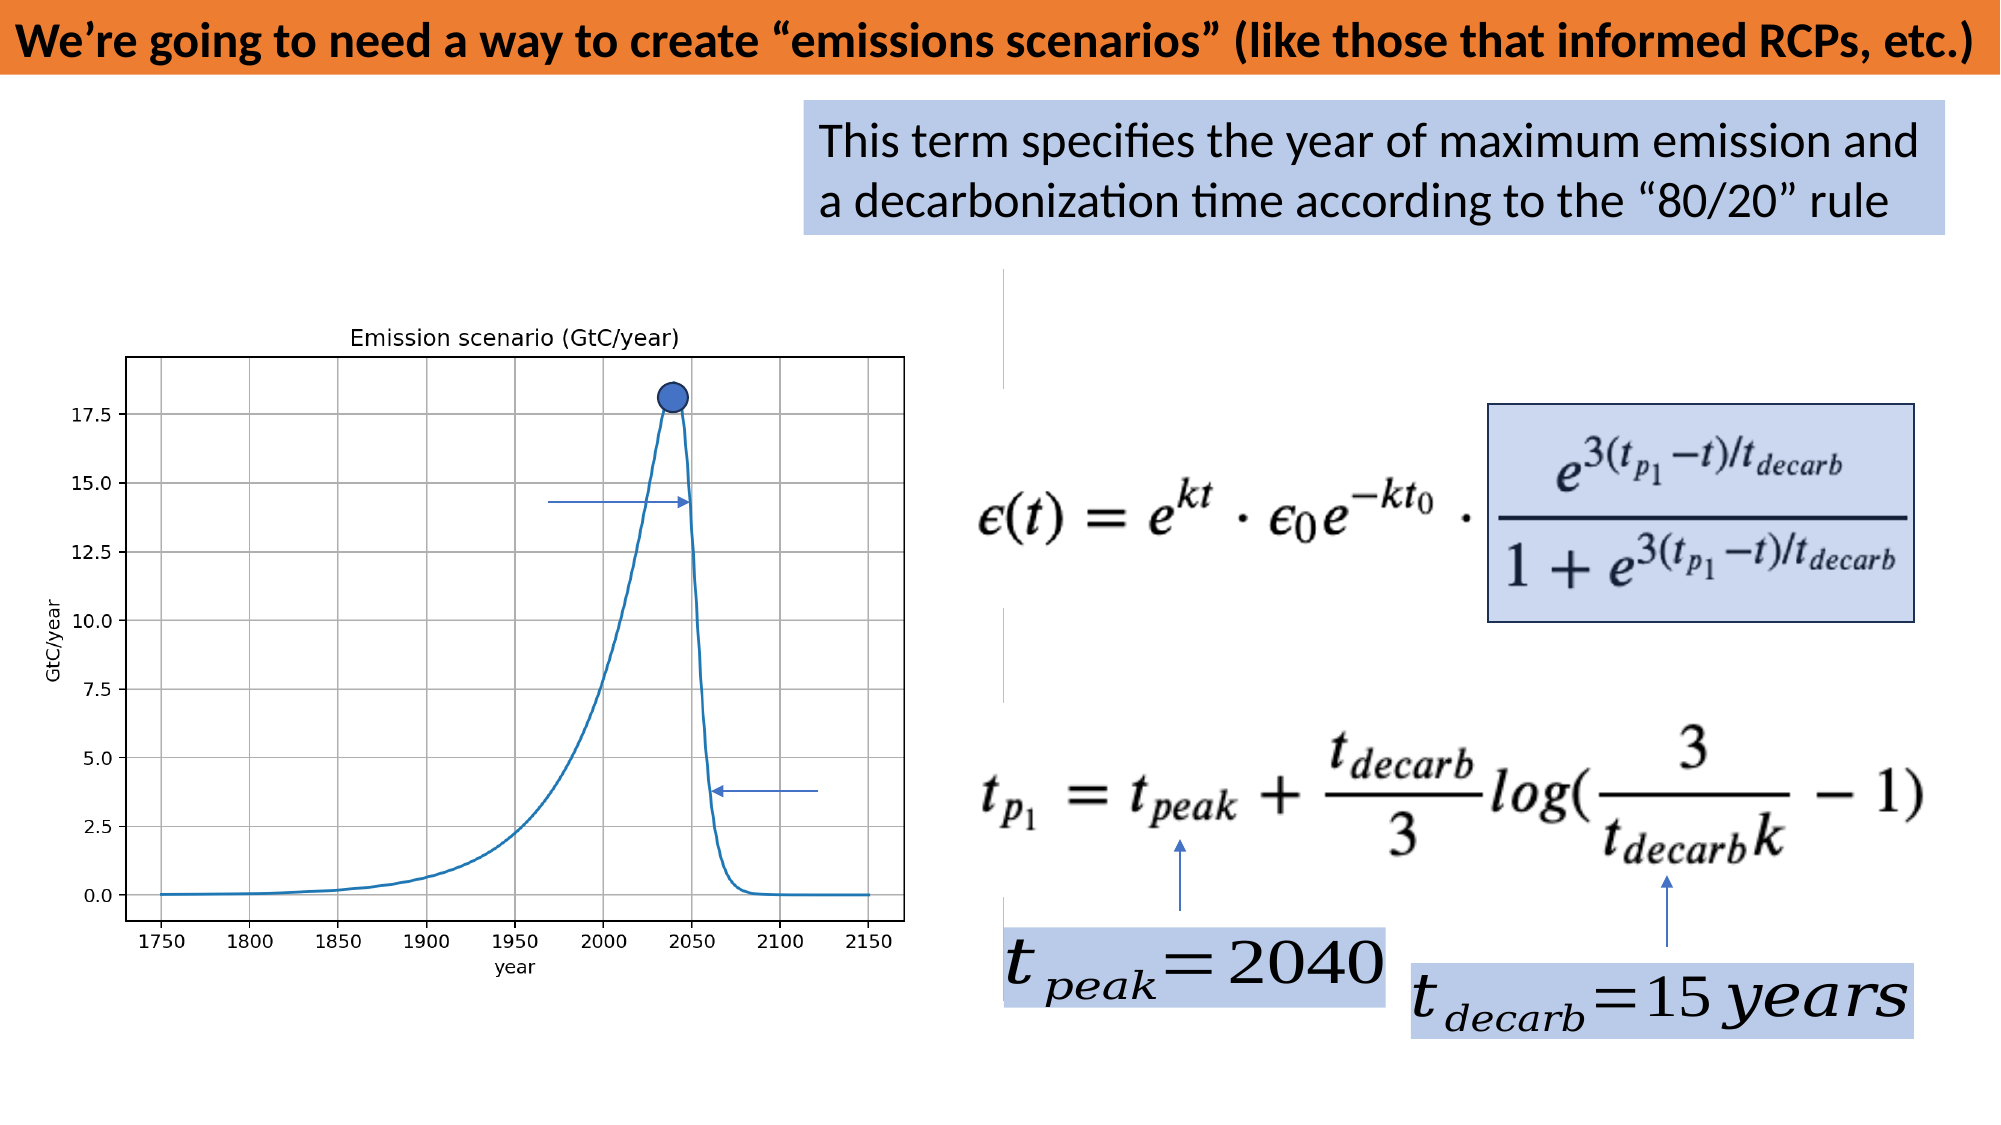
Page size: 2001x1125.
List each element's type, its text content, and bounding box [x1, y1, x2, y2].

text_box This term specifies the year of maximum emission and a decarbonization time according to the “80/20” rule [803, 100, 1946, 235]
text_box We’re going to need a way to create “emissions scenarios” (like those that informed RCPs, etc.) [0, 0, 2000, 75]
picture [0, 269, 1955, 1001]
text_box [1487, 608, 1915, 623]
